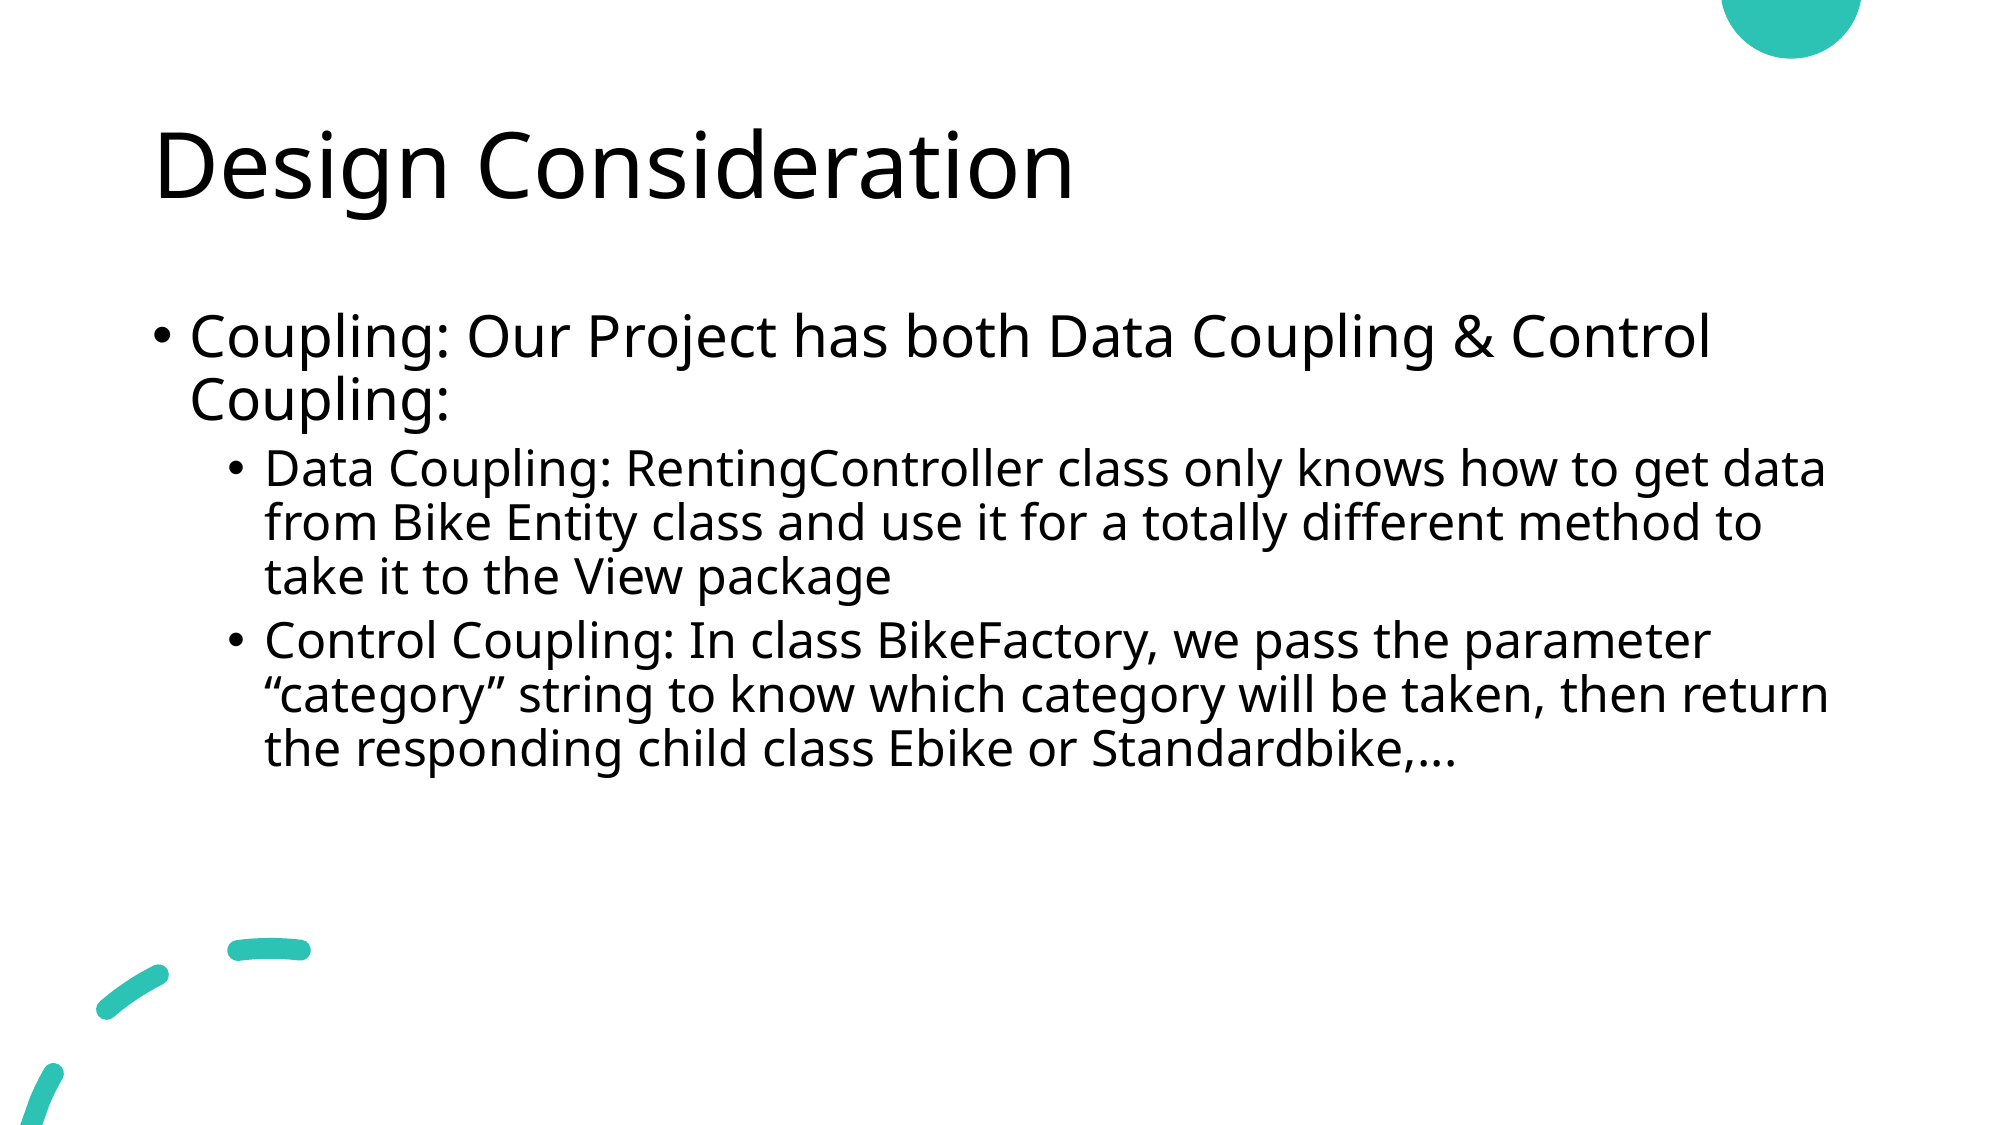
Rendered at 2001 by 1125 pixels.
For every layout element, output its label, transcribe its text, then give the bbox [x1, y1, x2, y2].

list Coupling: Our Project has both Data Coupling & Control Coupling: Data Coupling: RentingController class only knows how to get data from Bike Entity class and use it for a totally different method to take it to the View package Control Coupling: In class BikeFactory, we pass the parameter “category” string to know which category will be taken, then return the responding child class Ebike or Standardbike,... [137, 299, 1863, 933]
title Design Consideration [137, 59, 1863, 278]
